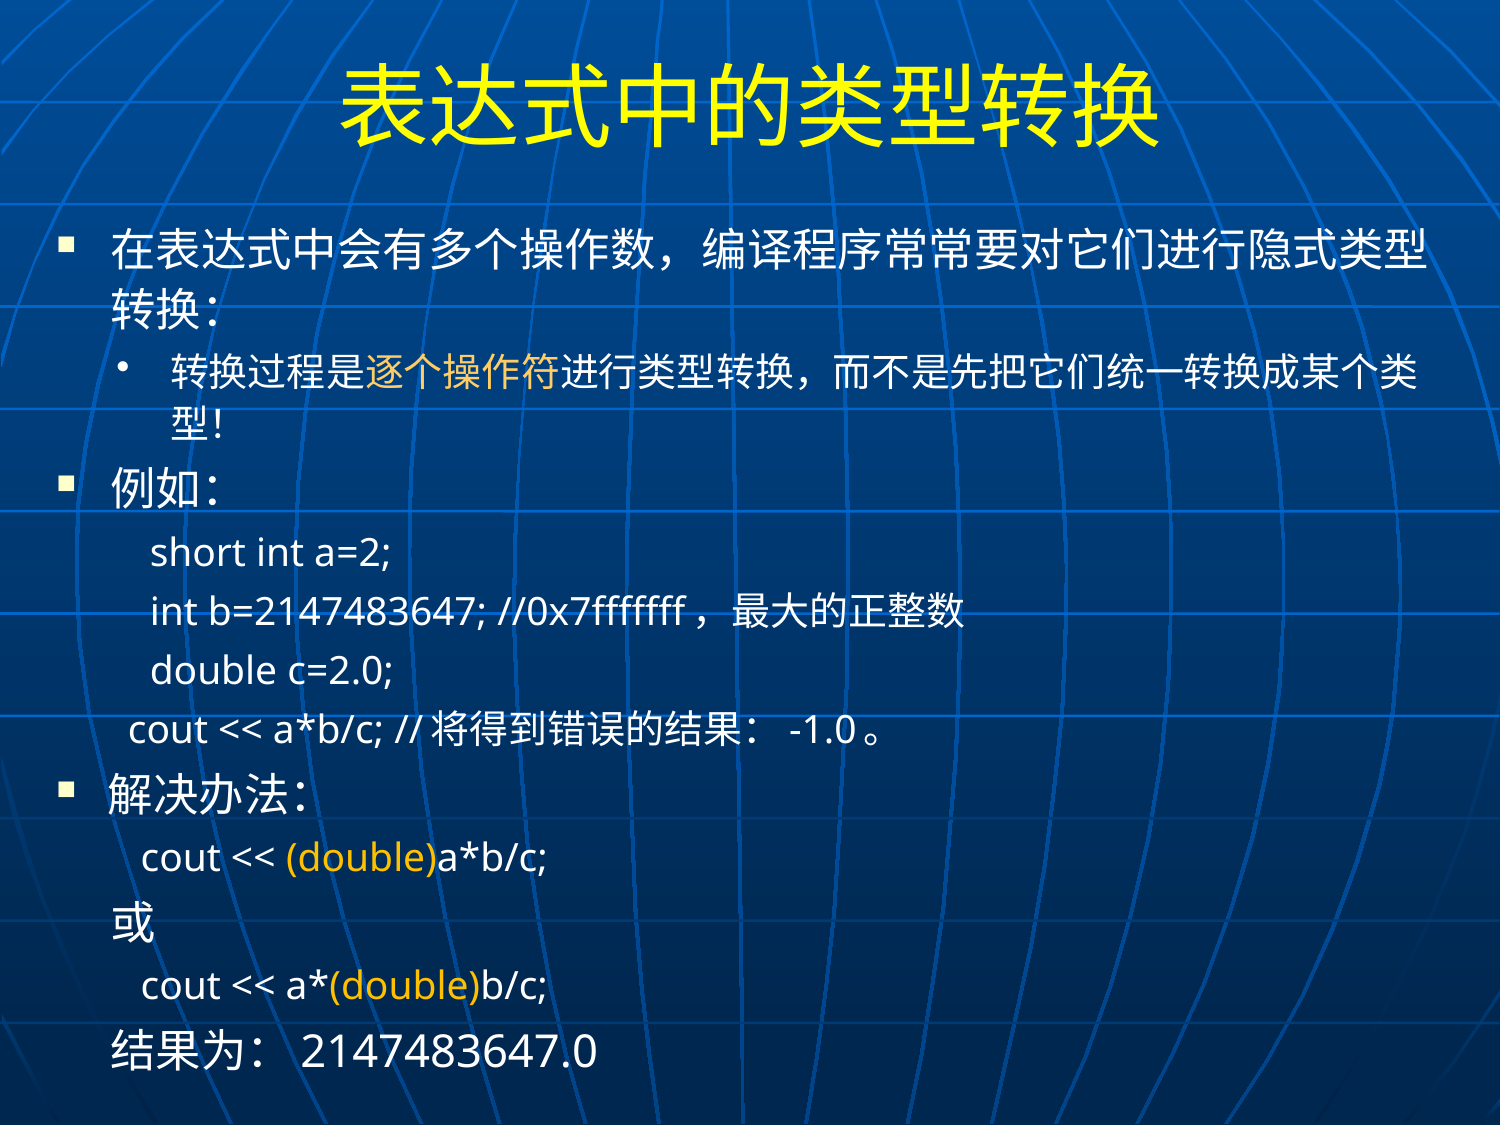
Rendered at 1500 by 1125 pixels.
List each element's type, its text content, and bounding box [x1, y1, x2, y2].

title 表达式中的类型转换 [0, 23, 1500, 185]
list 在表达式中会有多个操作数，编译程序常常要对它们进行隐式类型转换： 转换过程是逐个操作符进行类型转换，而不是先把它们统一转换成某个类型！ 例如： short int a=2; int b=2147483647; //0x7fffffff，最大的正整数 double c=2.0; cout << a*b/c; //将得到错误的结果：-1.0。 解决办法： cout << (double)a*b/c; 或 cout << a*(double)b/c; 结果为：2147483647.0 [41, 208, 1465, 1094]
